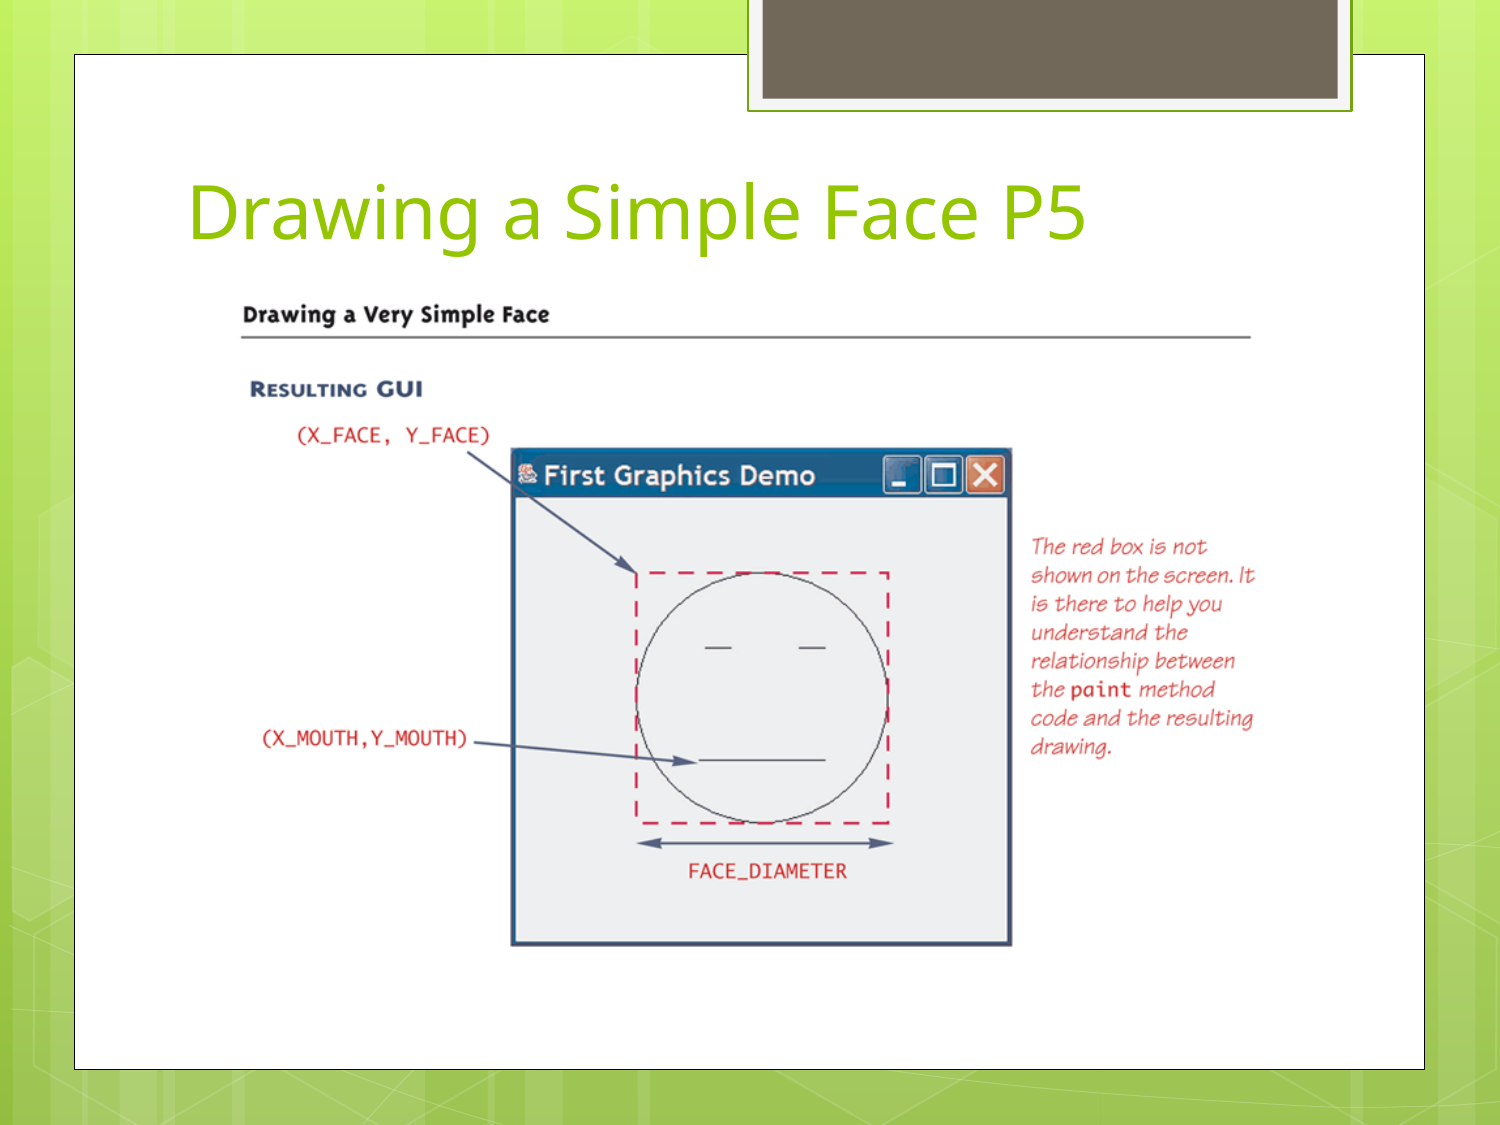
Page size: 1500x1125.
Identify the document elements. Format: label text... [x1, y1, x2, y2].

title Drawing a Simple Face P5 [171, 75, 1324, 263]
picture [214, 288, 1280, 964]
